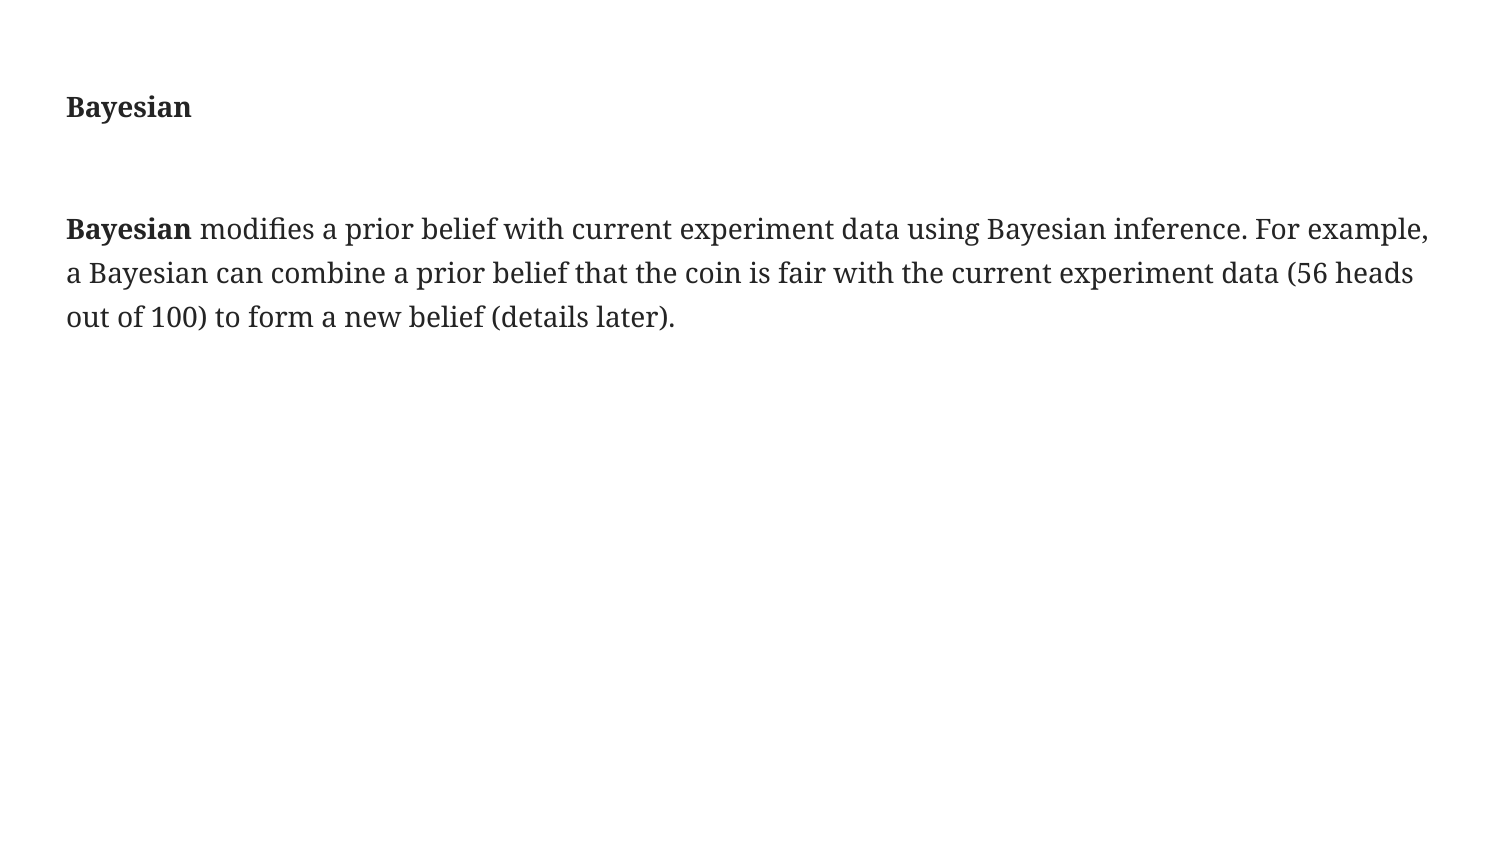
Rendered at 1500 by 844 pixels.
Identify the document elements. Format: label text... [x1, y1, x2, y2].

title Bayesian [51, 72, 1449, 167]
list Bayesian modifies a prior belief with current experiment data using Bayesian inference. For example, a Bayesian can combine a prior belief that the coin is fair with the current experiment data (56 heads out of 100) to form a new belief (details later). [51, 189, 1449, 750]
